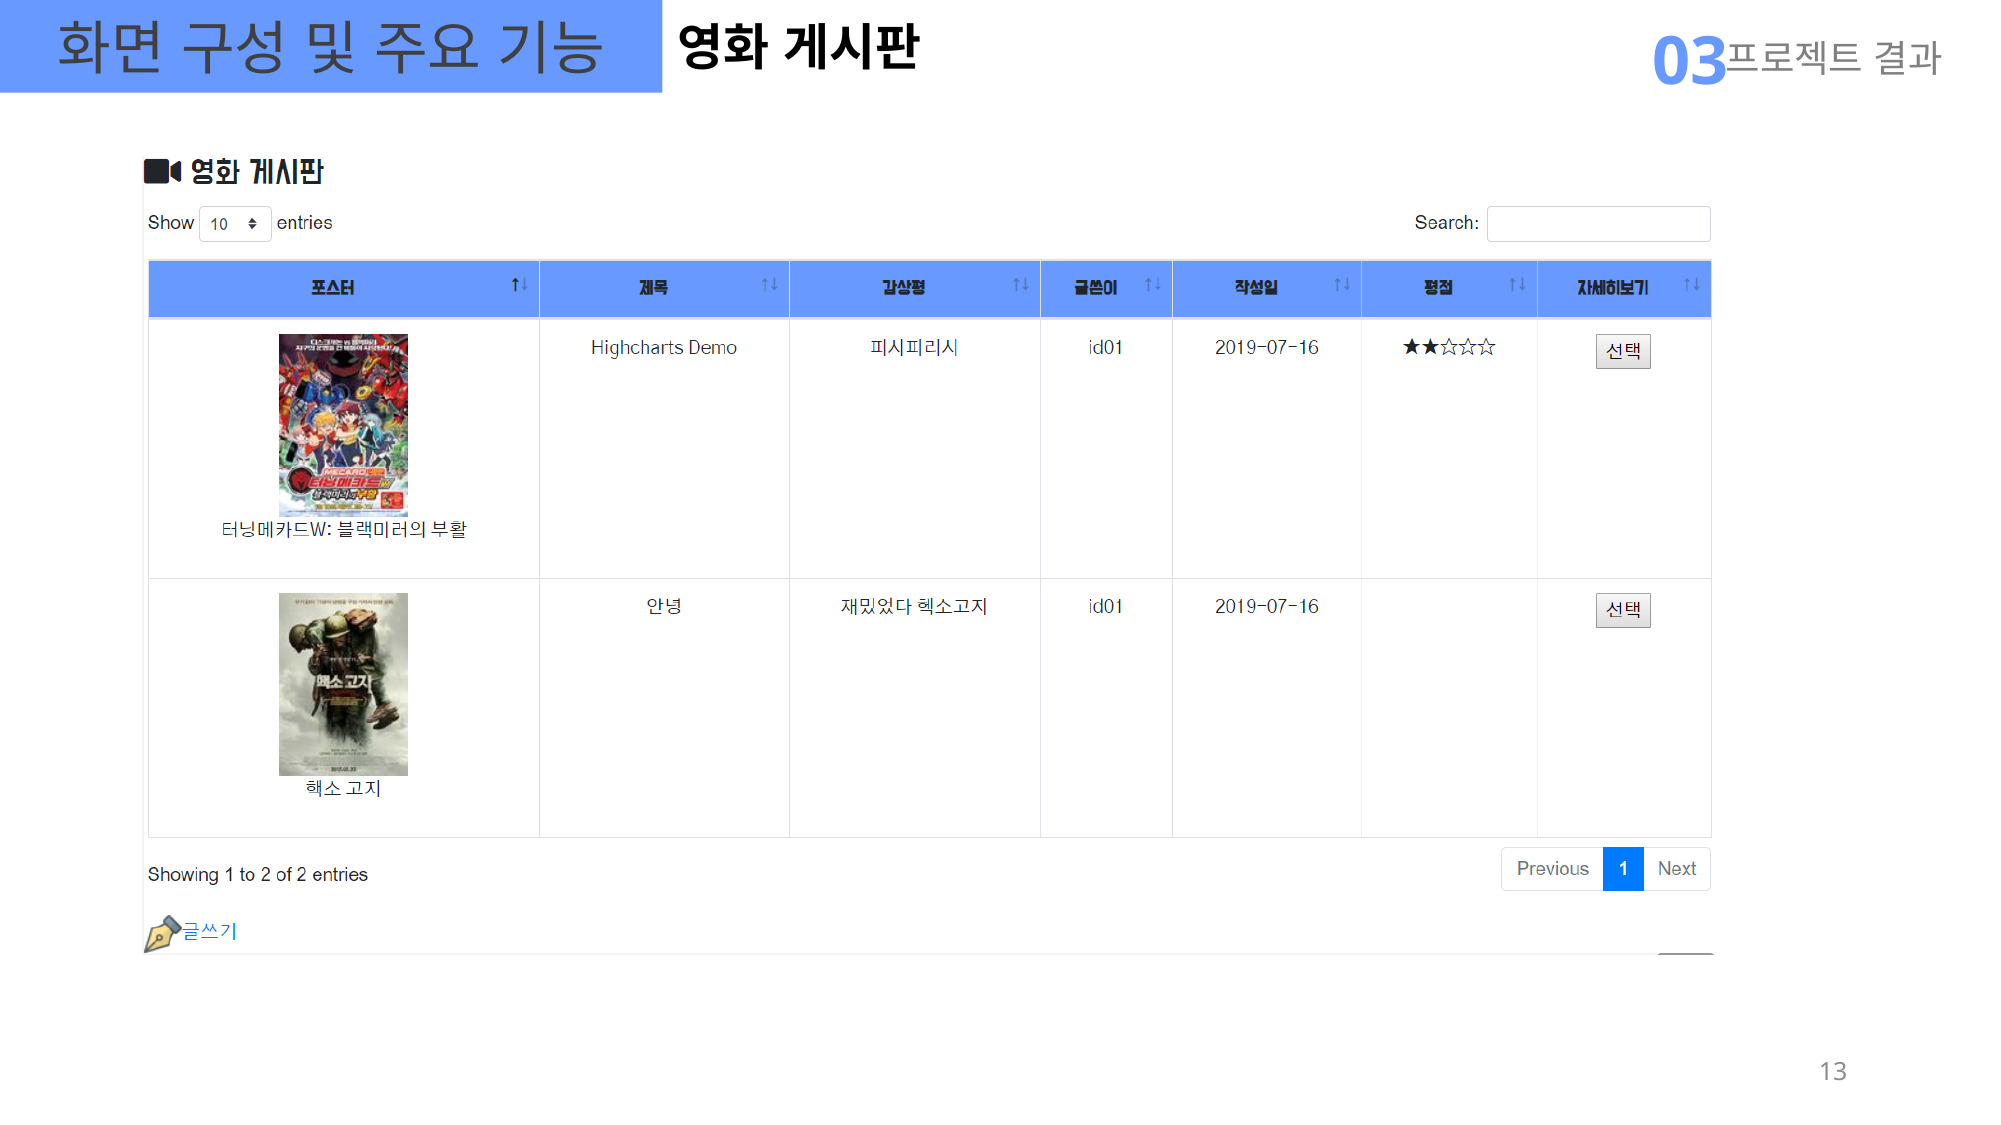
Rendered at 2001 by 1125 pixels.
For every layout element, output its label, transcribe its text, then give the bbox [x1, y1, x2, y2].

text_box 03 [1637, 10, 1745, 105]
picture [142, 156, 1714, 955]
slide_number 13 [1412, 1042, 1863, 1103]
text_box 영화 게시판 [662, 8, 1432, 84]
text_box 프로젝트 결과 [1745, 27, 1972, 88]
text_box 화면 구성 및 주요 기능 [0, 0, 663, 94]
